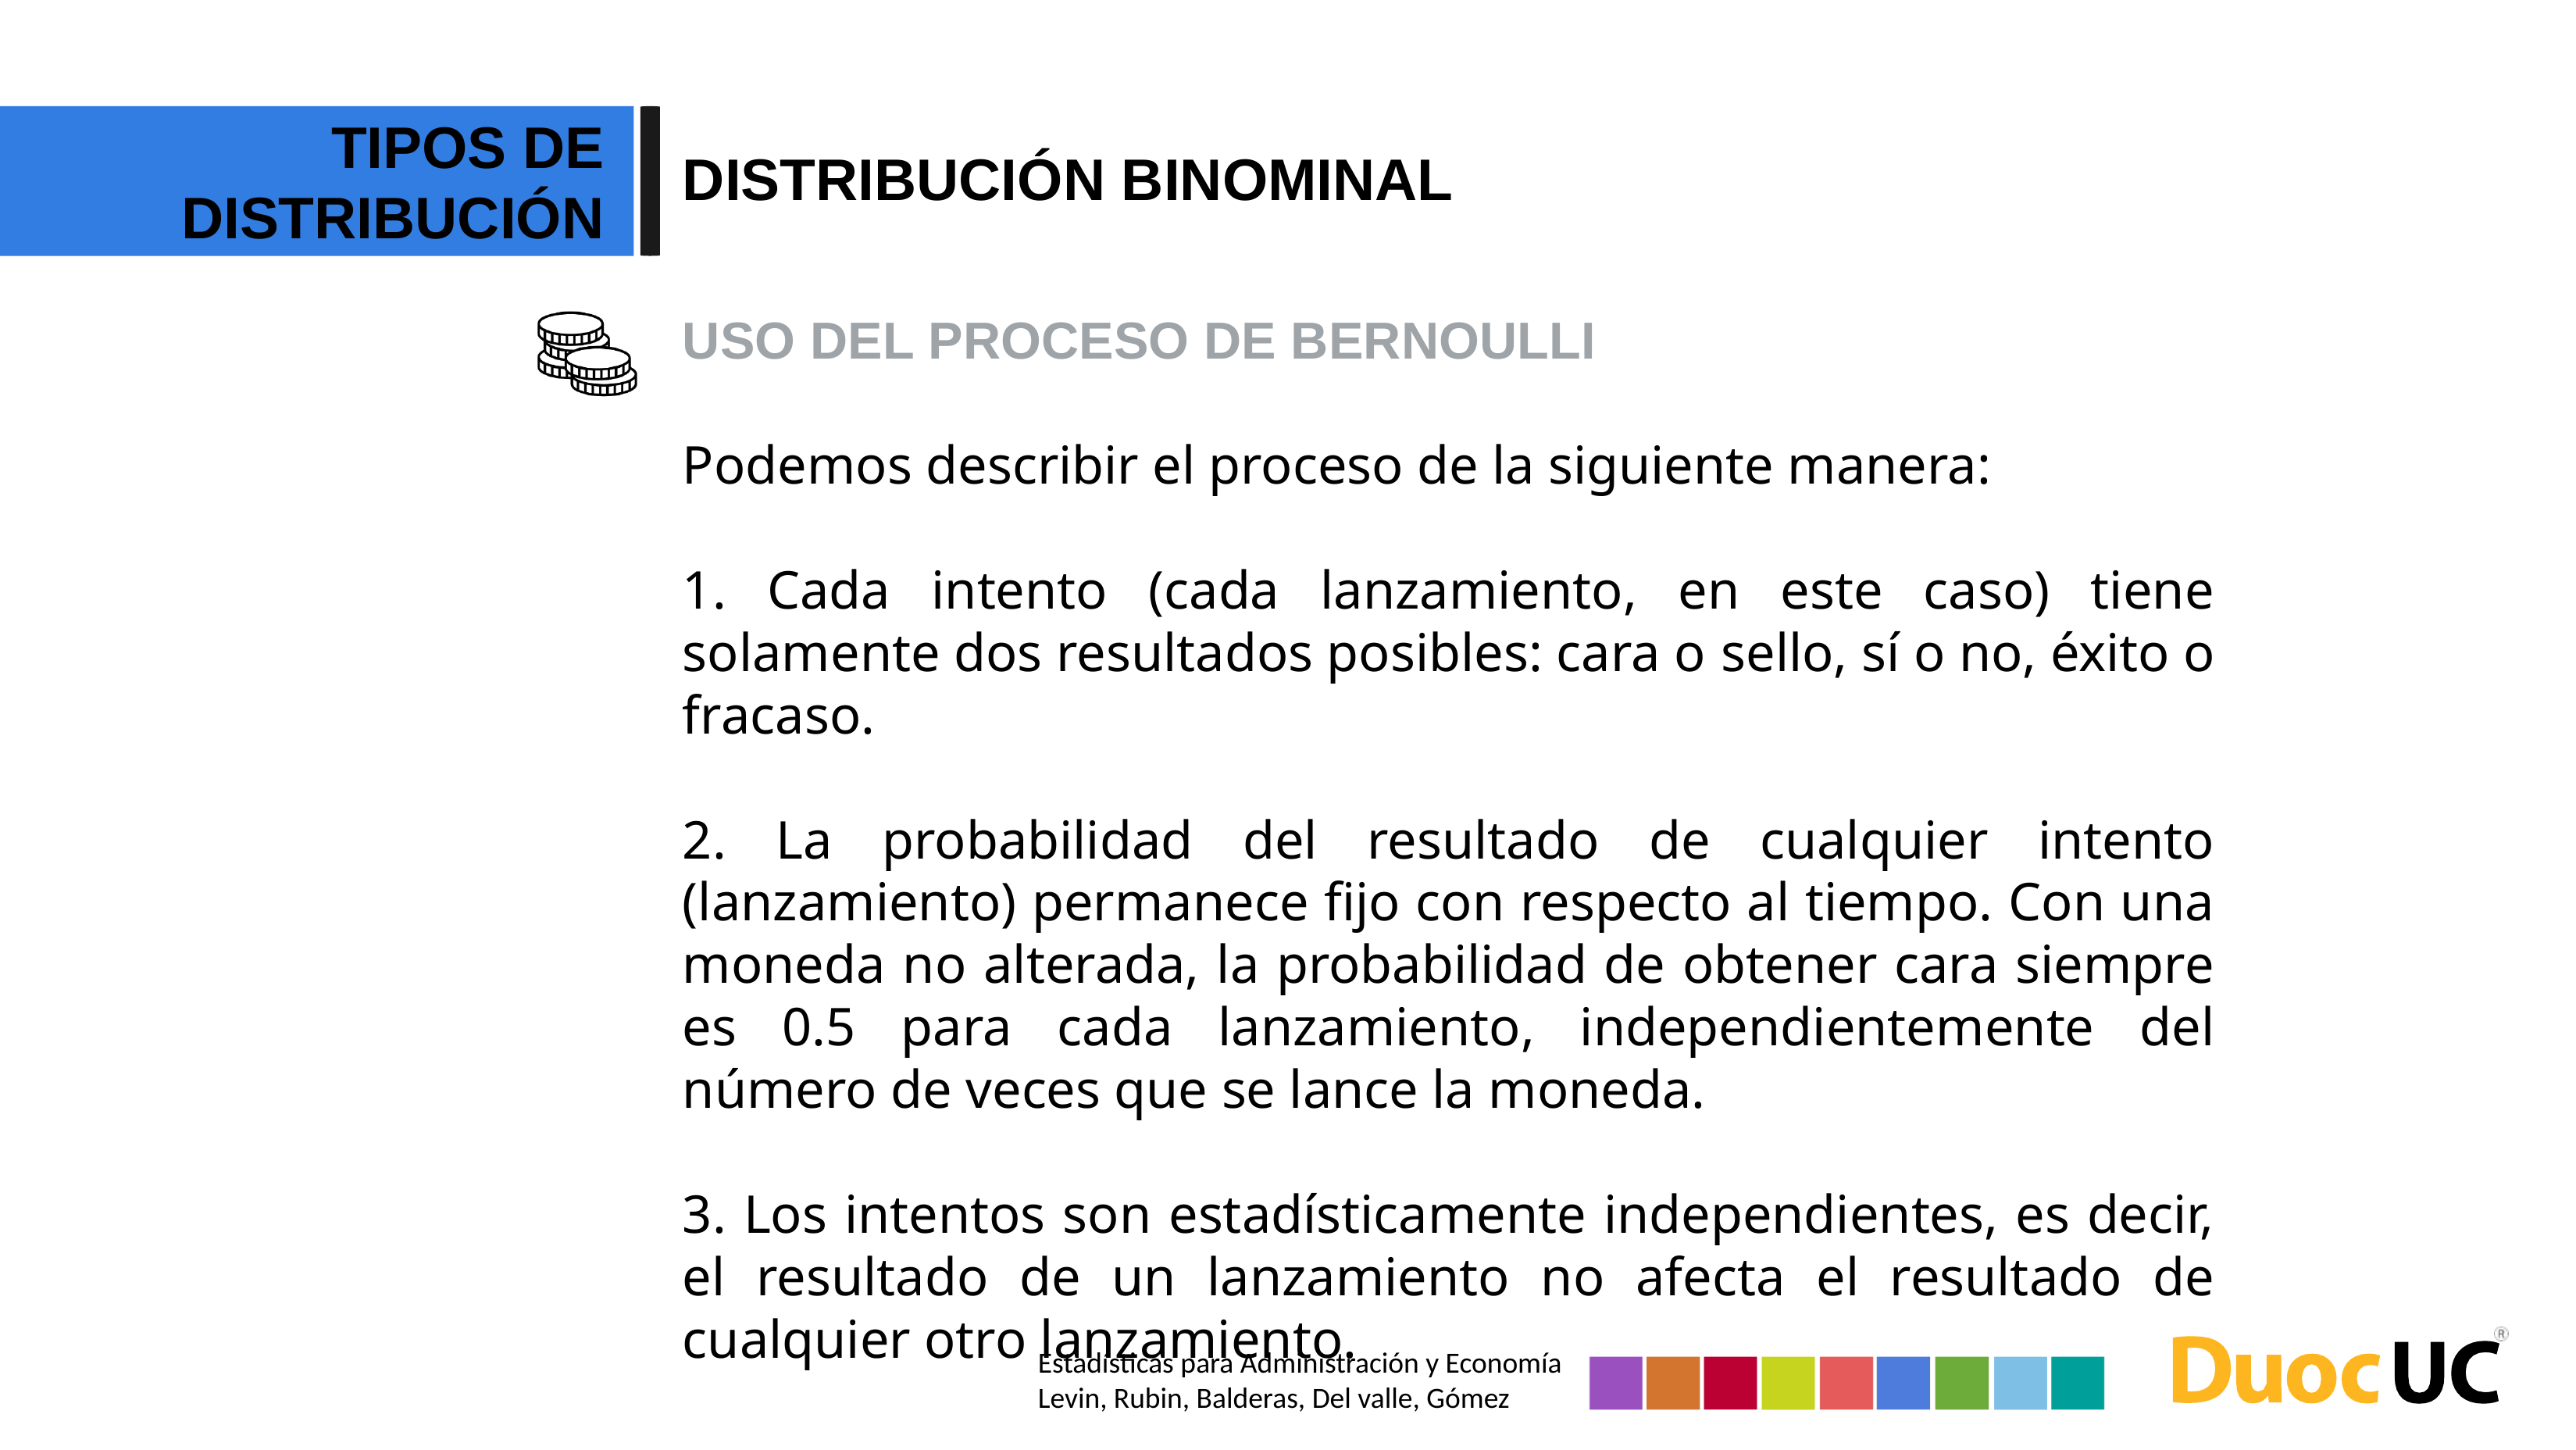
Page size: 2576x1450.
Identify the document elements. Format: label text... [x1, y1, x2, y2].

text_box Estadísticas para Administración y Economía Levin, Rubin, Balderas, Del valle, Gómez [1026, 1338, 1575, 1420]
text_box USO DEL PROCESO DE BERNOULLI Podemos describir el proceso de la siguiente manera: 1. Cada intento (cada lanzamiento, en este caso) tiene solamente dos resultados posibles: cara o sello, sí o no, éxito o fracaso. 2. La probabilidad del resultado de cualquier intento (lanzamiento) permanece fijo con respecto al tiempo. Con una moneda no alterada, la probabilidad de obtener cara siempre es 0.5 para cada lanzamiento, independientemente del número de veces que se lance la moneda. 3. Los intentos son estadísticamente independientes, es decir, el resultado de un lanzamiento no afecta el resultado de cualquier otro lanzamiento. [682, 295, 2217, 1450]
list TIPOS DE DISTRIBUCIÓN [28, 109, 605, 323]
picture [2494, 1327, 2509, 1341]
picture [526, 295, 644, 412]
text_box DISTRIBUCIÓN BINOMINAL [682, 141, 1578, 212]
